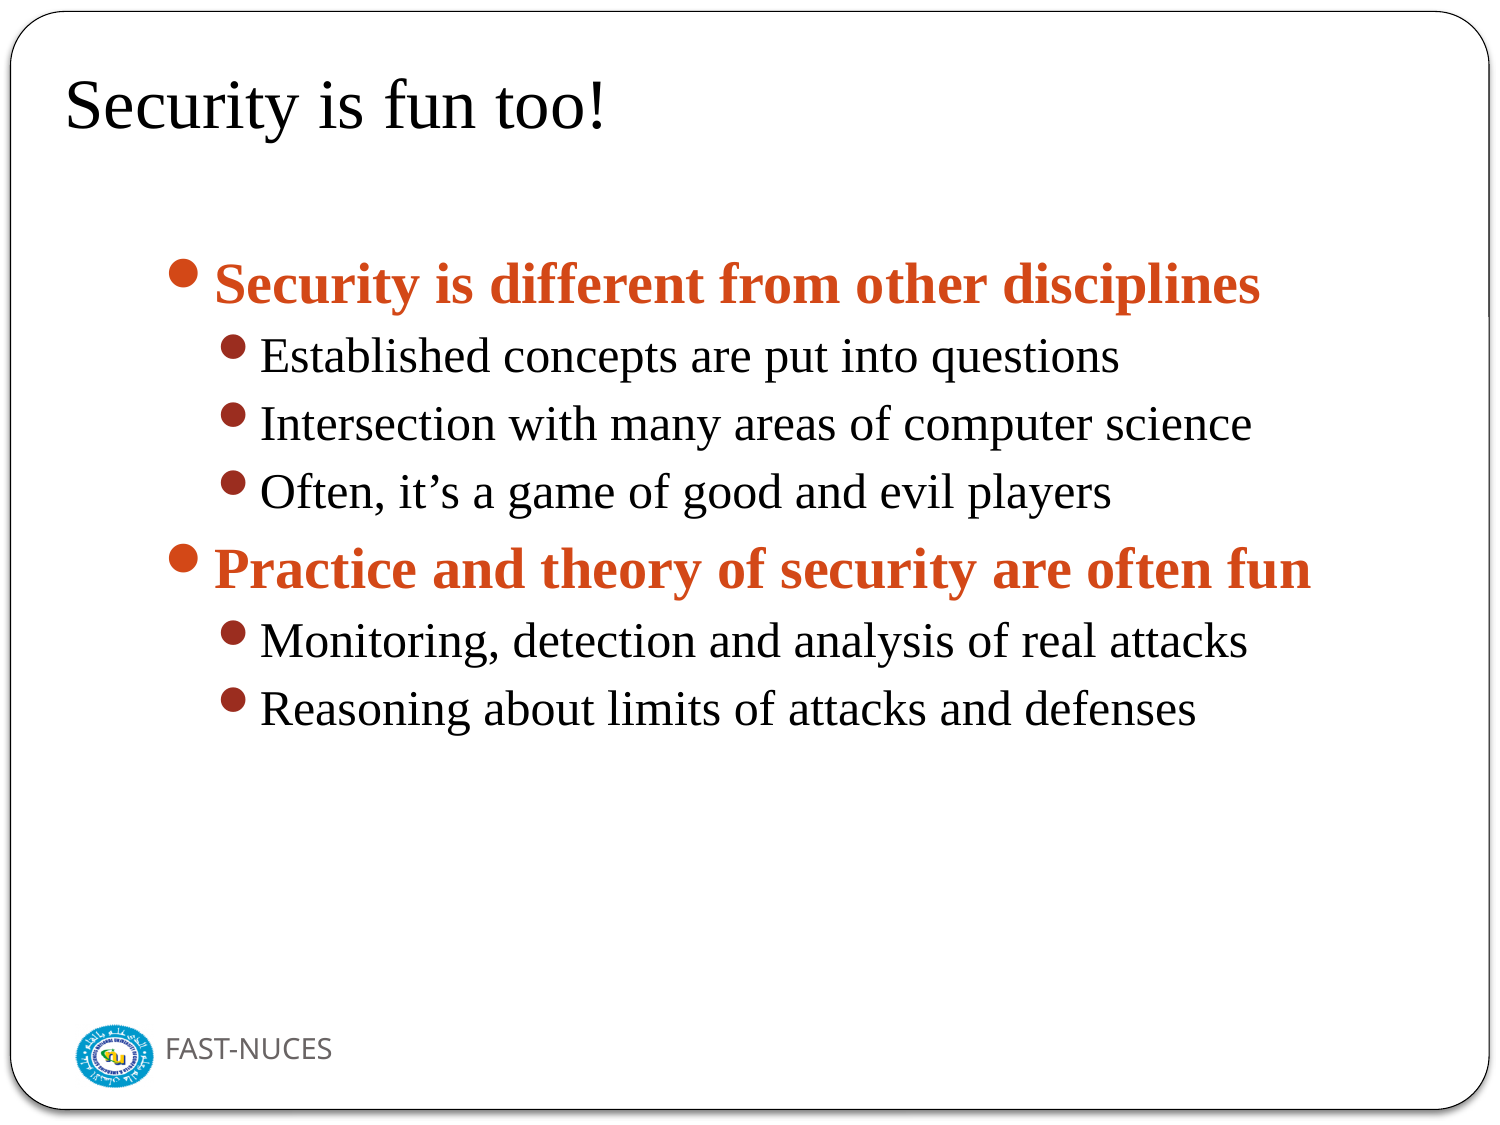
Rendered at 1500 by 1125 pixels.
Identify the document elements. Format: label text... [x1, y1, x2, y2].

picture [123, 1060, 154, 1088]
picture [74, 1024, 154, 1088]
picture [91, 1038, 138, 1075]
footer FAST-NUCES [150, 1012, 800, 1088]
list Security is different from other disciplines Established concepts are put into questions Intersection with many areas of computer science Often, it’s a game of good and evil players Practice and theory of security are often fun Monitoring, detection and analysis of real attacks Reasoning about limits of attacks and defenses [150, 237, 1425, 863]
title Security is fun too! [50, 50, 1325, 158]
